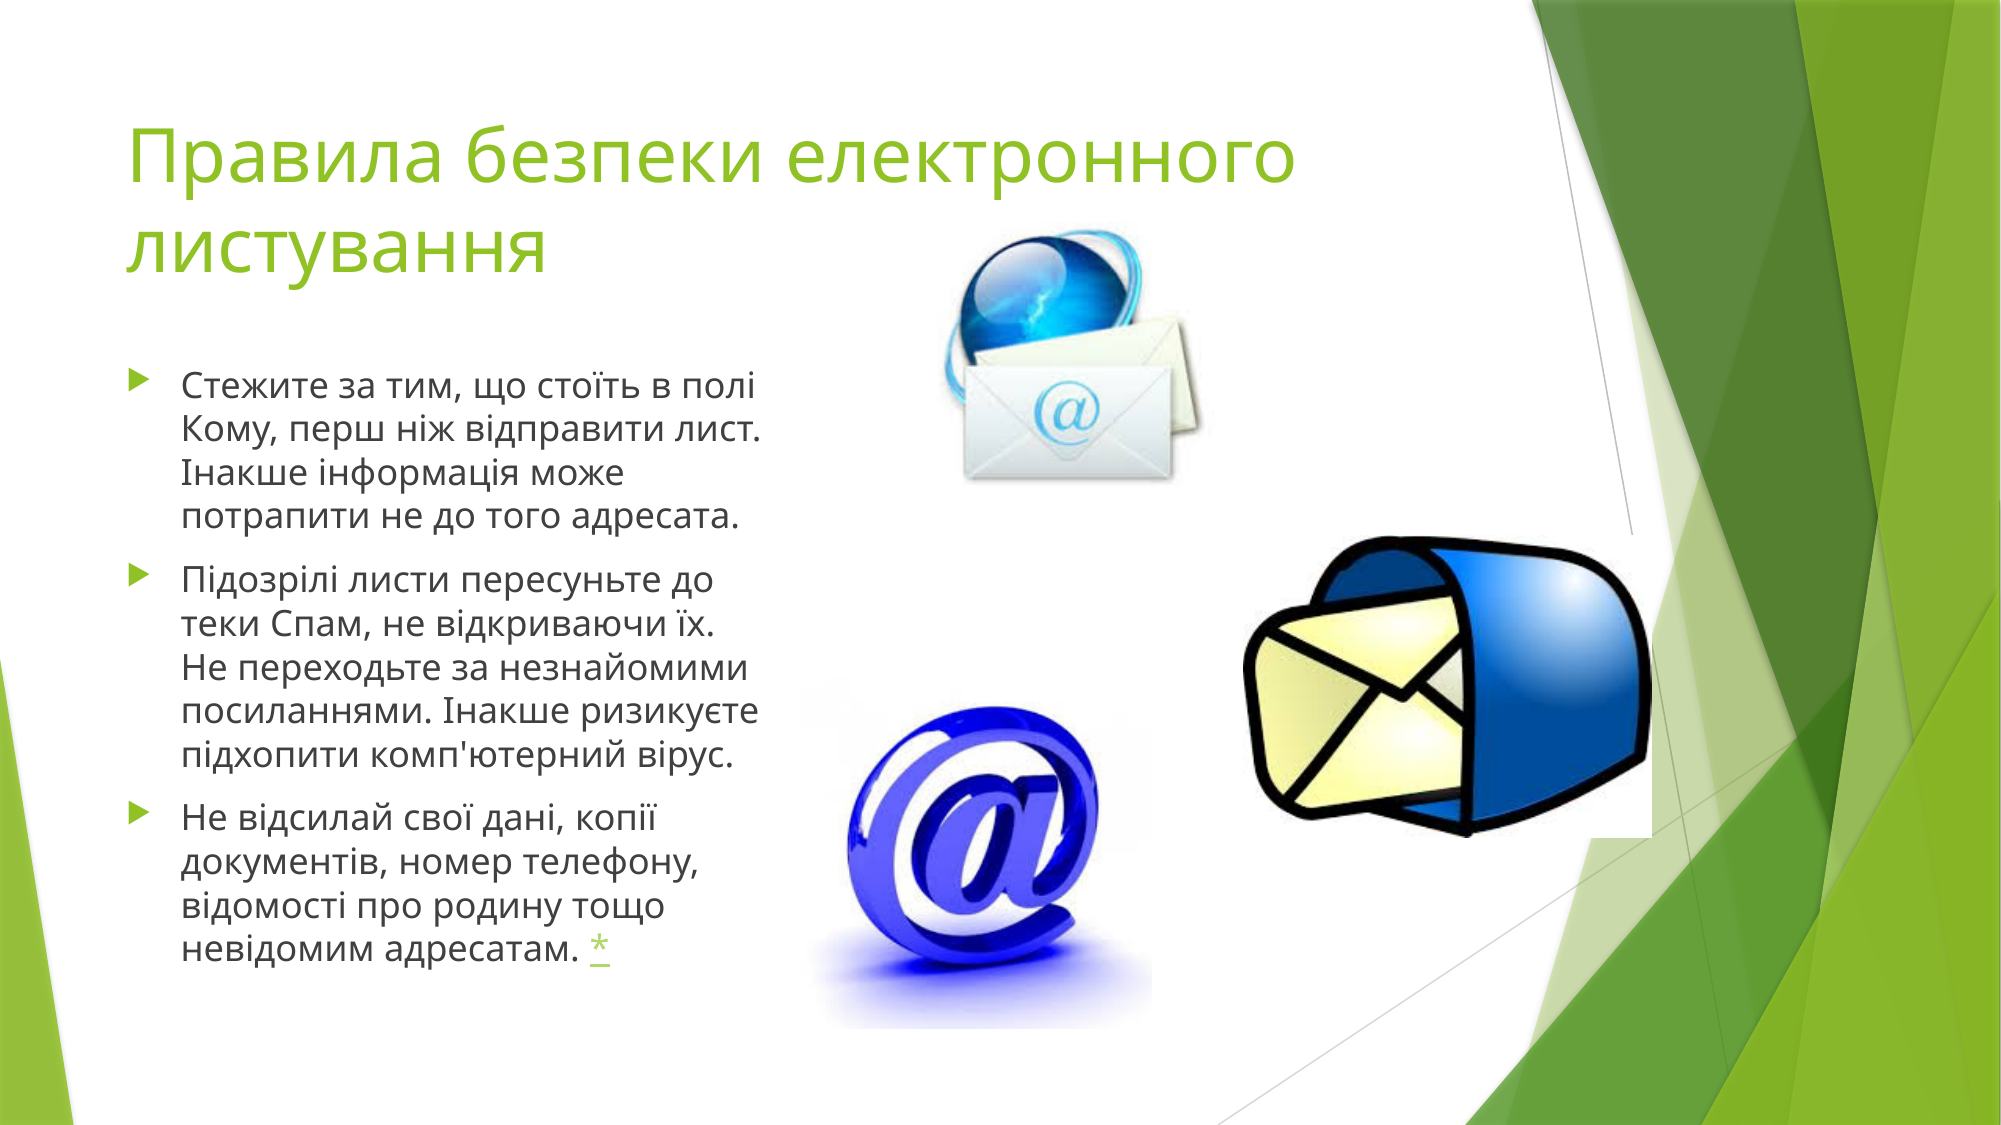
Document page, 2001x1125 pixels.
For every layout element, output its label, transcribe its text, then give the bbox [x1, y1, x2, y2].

title Правила безпеки електронного листування [111, 99, 1522, 317]
picture [913, 210, 1223, 499]
picture [801, 676, 1153, 1030]
picture [1242, 535, 1652, 838]
list Cтежите за тим, що стоїть в полі Кому, перш ніж відправити лист. Інакше інформація може потрапити не до того адресата. Підозрілі листи пересуньте до теки Спам, не відкриваючи їх. Не переходьте за незнайомими посиланнями. Інакше ризикуєте підхопити комп'ютерний вірус. Не відсилай свої дані, копії документів, номер телефону, відомості про родину тощо невідомим адресатам. * [111, 354, 786, 992]
